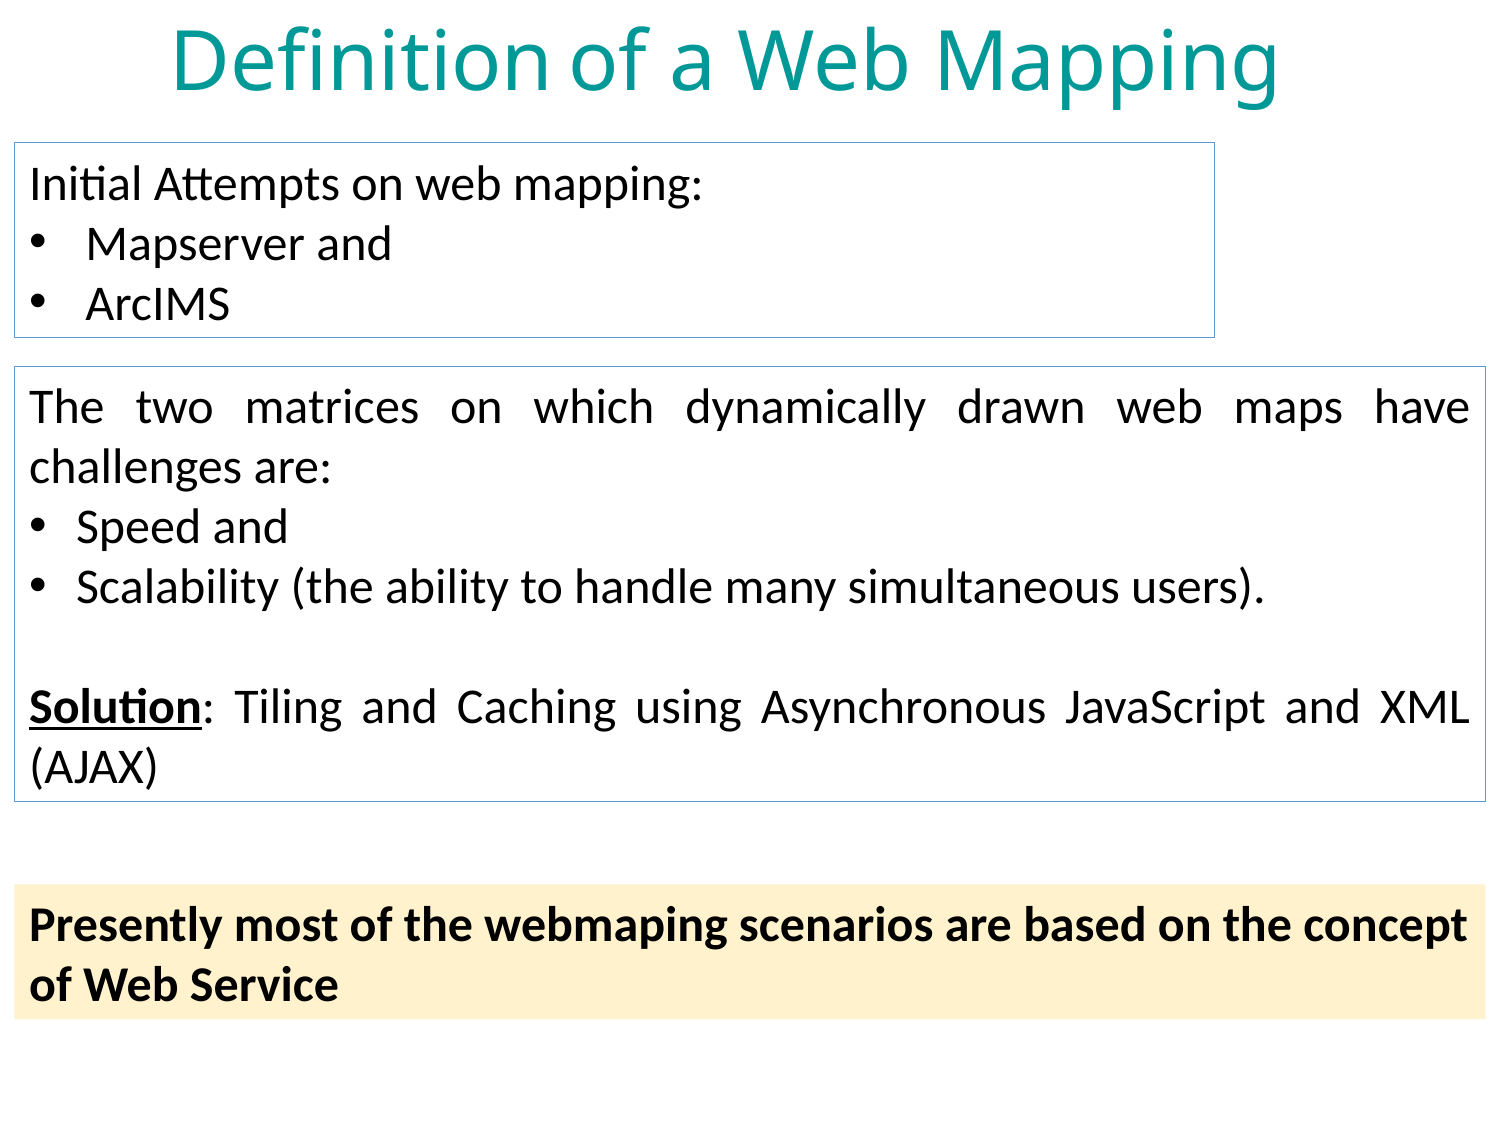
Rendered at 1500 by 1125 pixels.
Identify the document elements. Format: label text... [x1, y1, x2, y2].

text_box The two matrices on which dynamically drawn web maps have challenges are: Speed and Scalability (the ability to handle many simultaneous users). Solution: Tiling and Caching using Asynchronous JavaScript and XML (AJAX) [14, 366, 1486, 802]
text_box Initial Attempts on web mapping: Mapserver and ArcIMS [14, 142, 1215, 338]
text_box Presently most of the webmaping scenarios are based on the concept of Web Service [14, 884, 1486, 1020]
text_box Definition of a Web Mapping [154, 0, 1300, 115]
